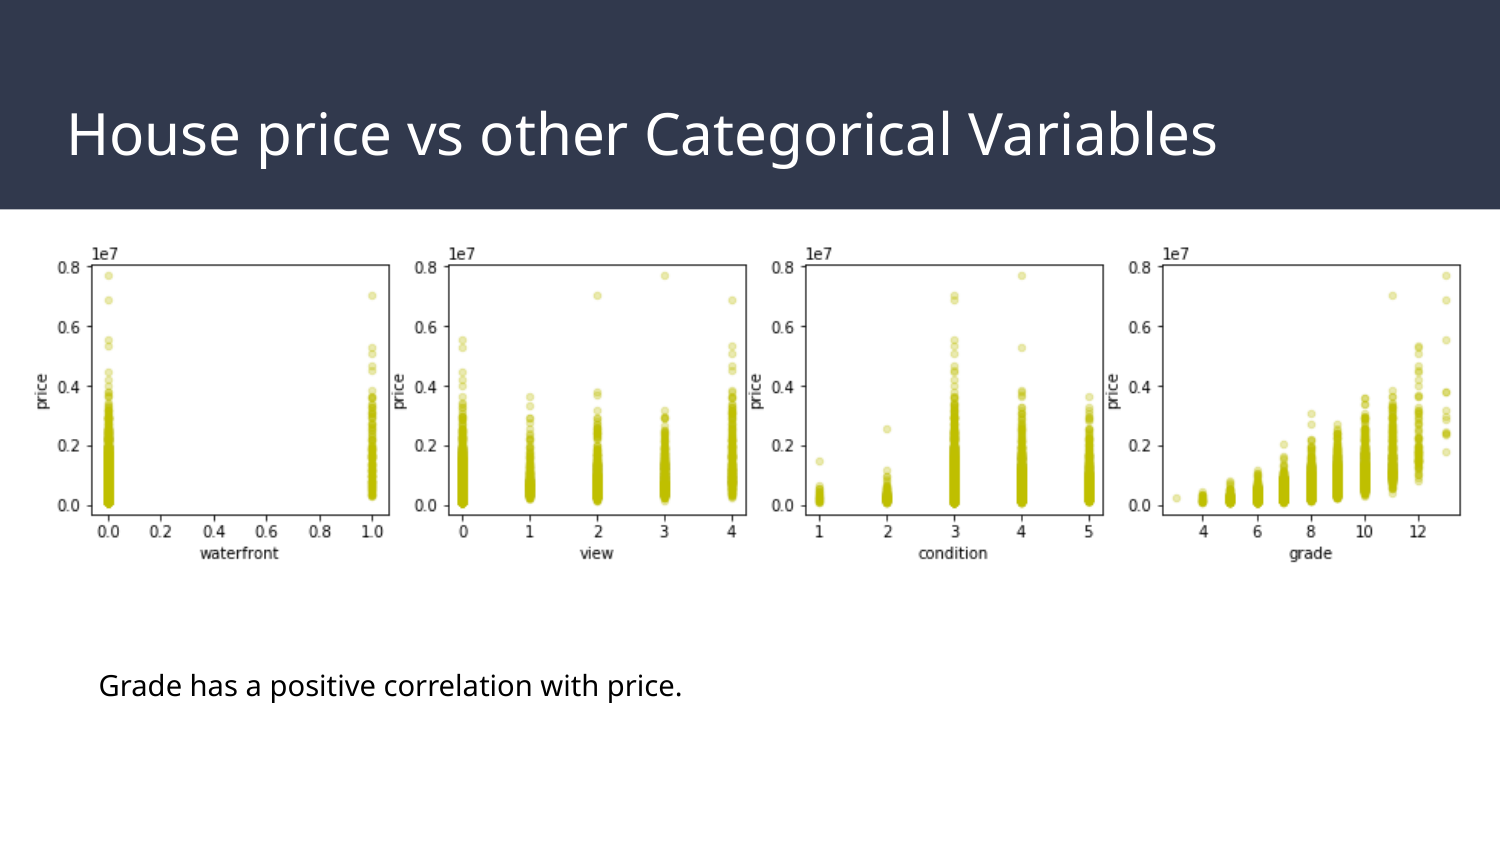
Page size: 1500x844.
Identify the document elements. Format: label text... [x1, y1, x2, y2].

title House price vs other Categorical Variables [51, 82, 1449, 185]
picture [24, 237, 1476, 574]
text_box Grade has a positive correlation with price. [83, 652, 934, 735]
